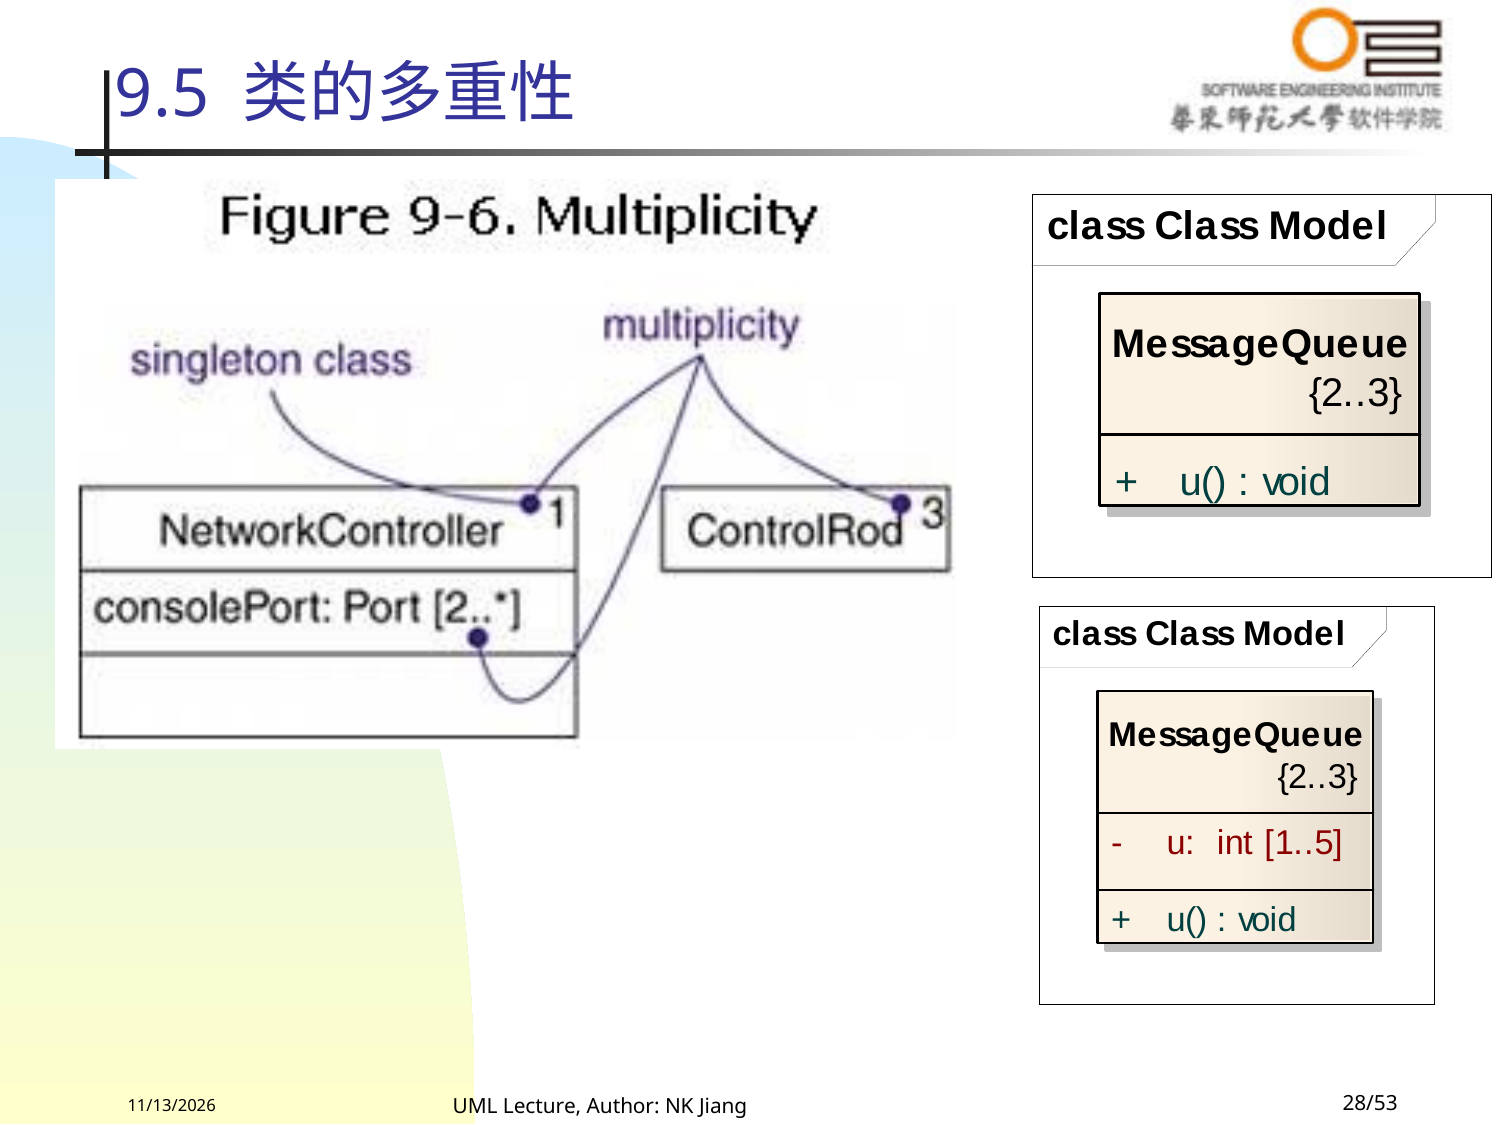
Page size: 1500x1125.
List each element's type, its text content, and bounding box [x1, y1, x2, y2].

picture [1149, 0, 1463, 138]
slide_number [112, 1074, 362, 1125]
picture [54, 178, 966, 749]
slide_number 28/53 [1099, 1074, 1413, 1125]
picture [1022, 184, 1500, 587]
picture [1031, 598, 1443, 1012]
footer UML Lecture, Author: NK Jiang [362, 1074, 838, 1125]
title 9.5 类的多重性 [99, 24, 1163, 138]
